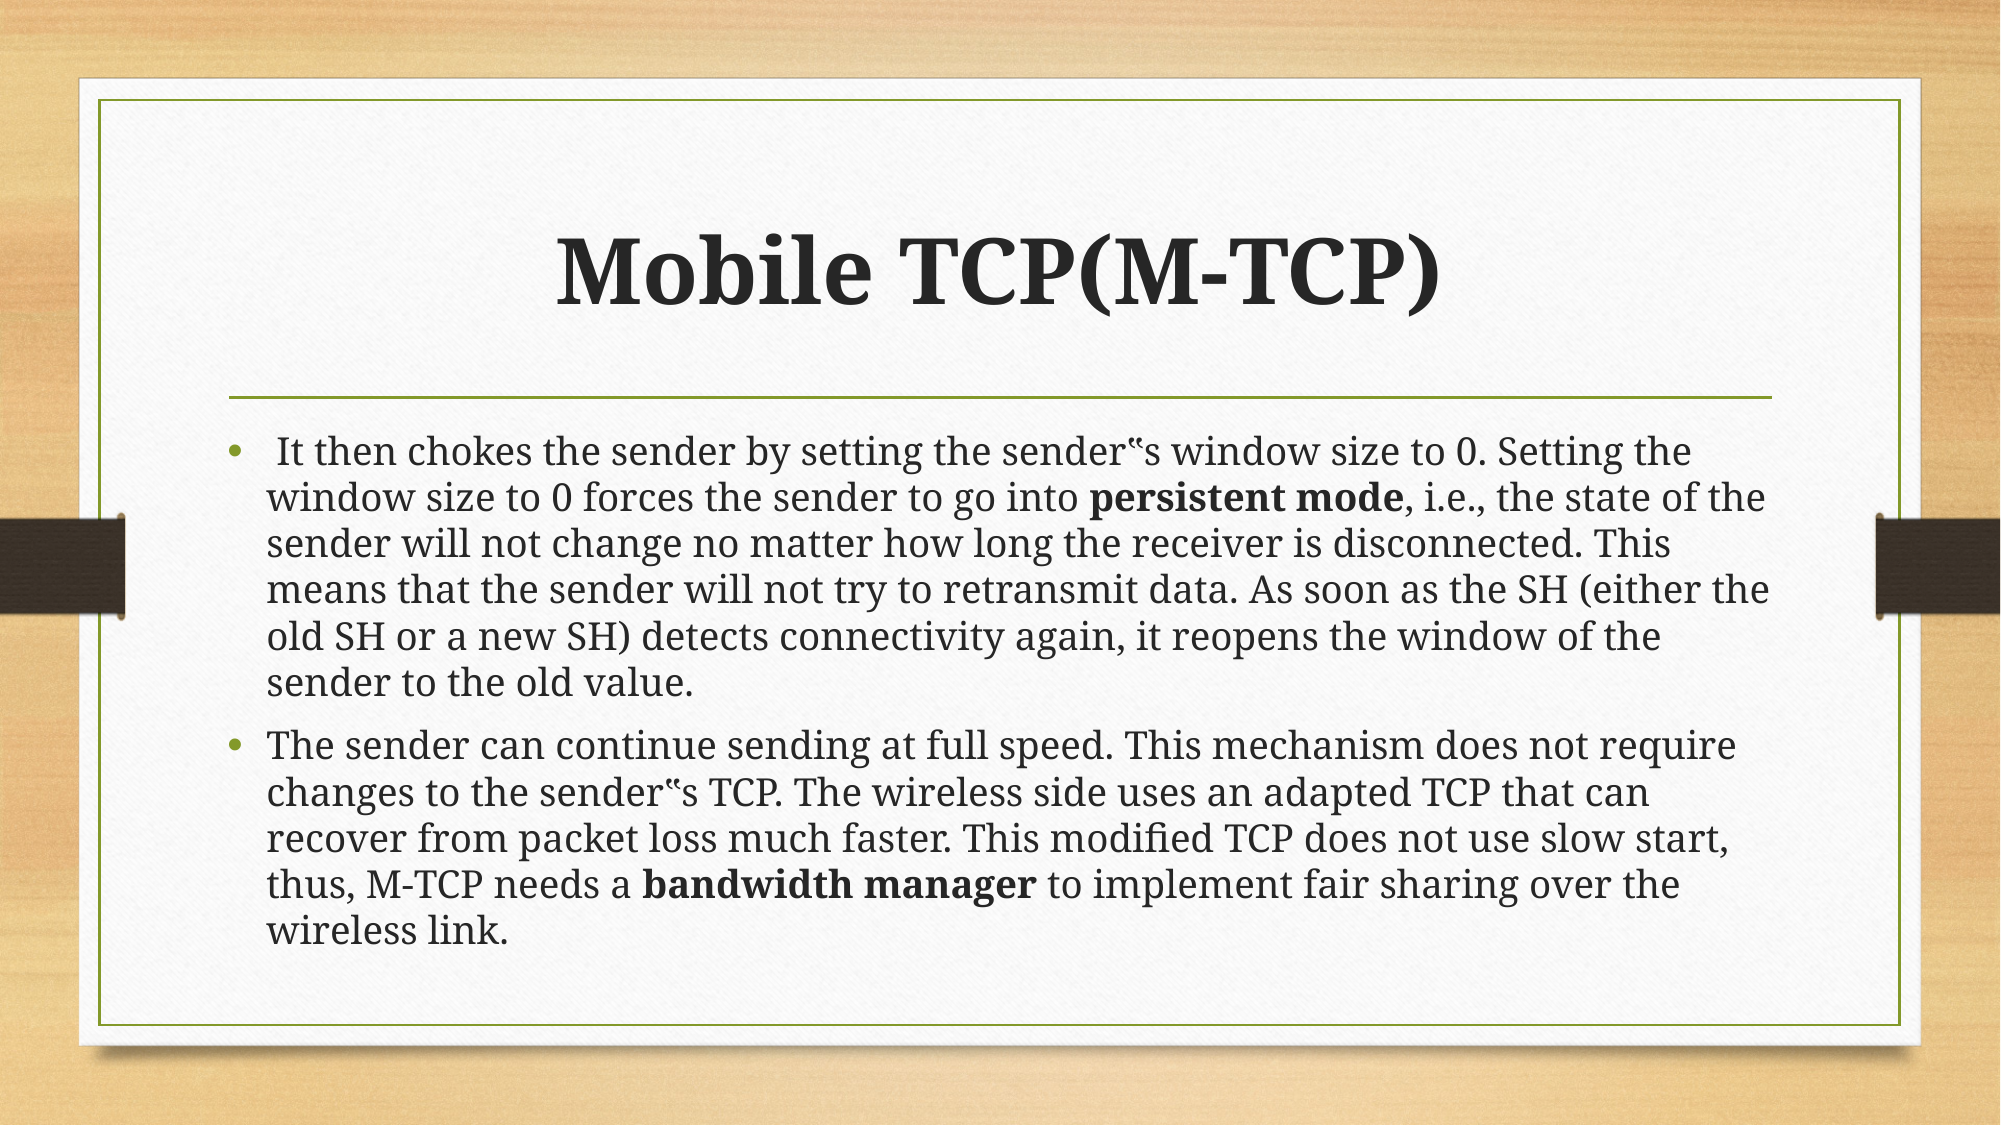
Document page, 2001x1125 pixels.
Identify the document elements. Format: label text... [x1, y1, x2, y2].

picture [0, 0, 2001, 1125]
list It then chokes the sender by setting the sender‟s window size to 0. Setting the window size to 0 forces the sender to go into persistent mode, i.e., the state of the sender will not change no matter how long the receiver is disconnected. This means that the sender will not try to retransmit data. As soon as the SH (either the old SH or a new SH) detects connectivity again, it reopens the window of the sender to the old value. The sender can continue sending at full speed. This mechanism does not require changes to the sender‟s TCP. The wireless side uses an adapted TCP that can recover from packet loss much faster. This modified TCP does not use slow start, thus, M-TCP needs a bandwidth manager to implement fair sharing over the wireless link. [212, 419, 1788, 964]
title Mobile TCP(M-TCP) [212, 161, 1788, 375]
